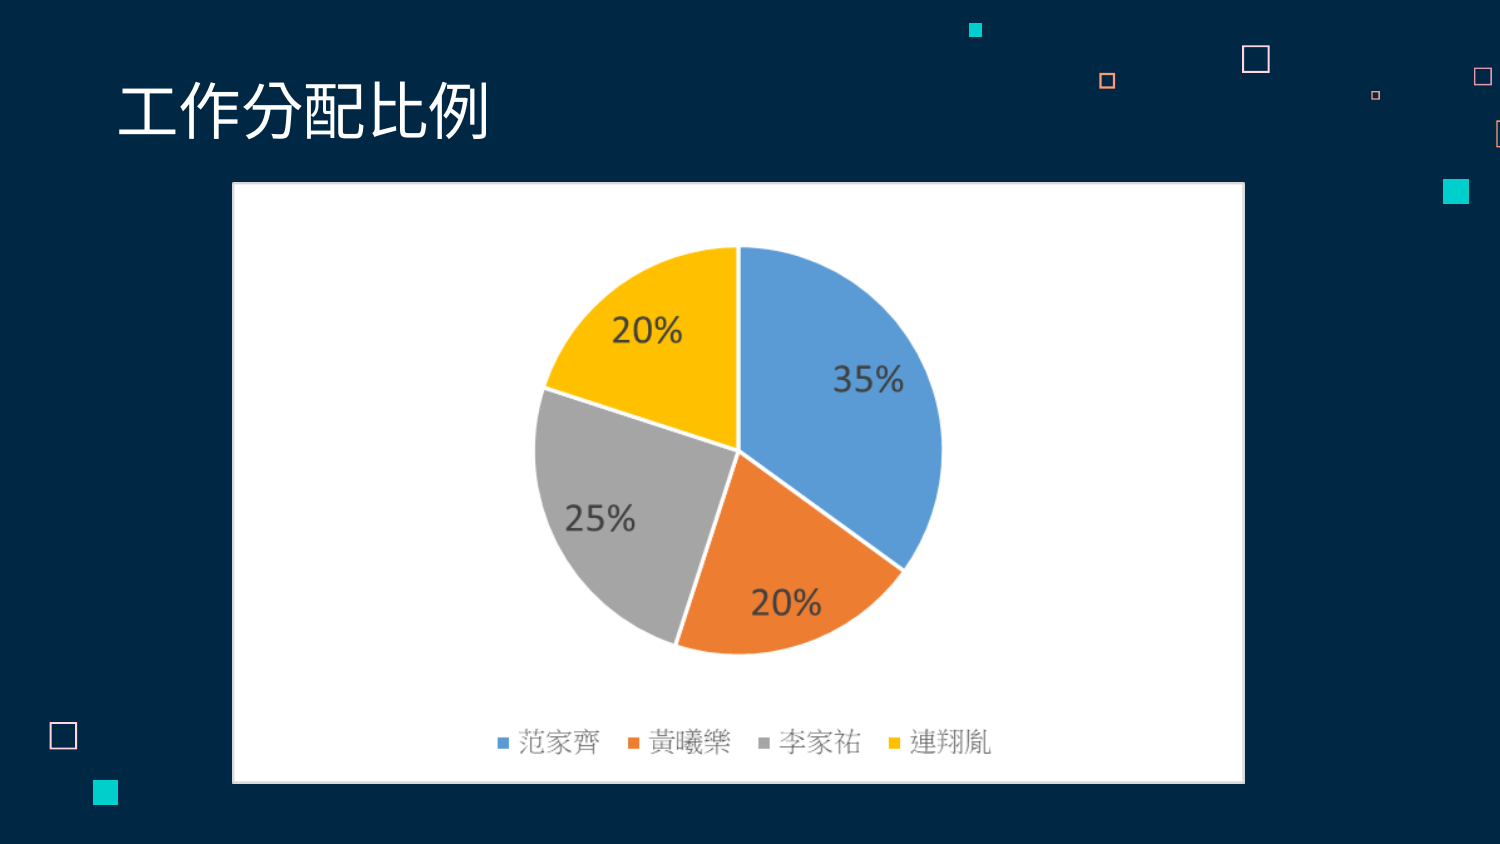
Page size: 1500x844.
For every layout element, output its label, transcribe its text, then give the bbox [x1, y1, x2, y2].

picture [232, 181, 1245, 784]
title 工作分配比例 [101, 67, 878, 163]
